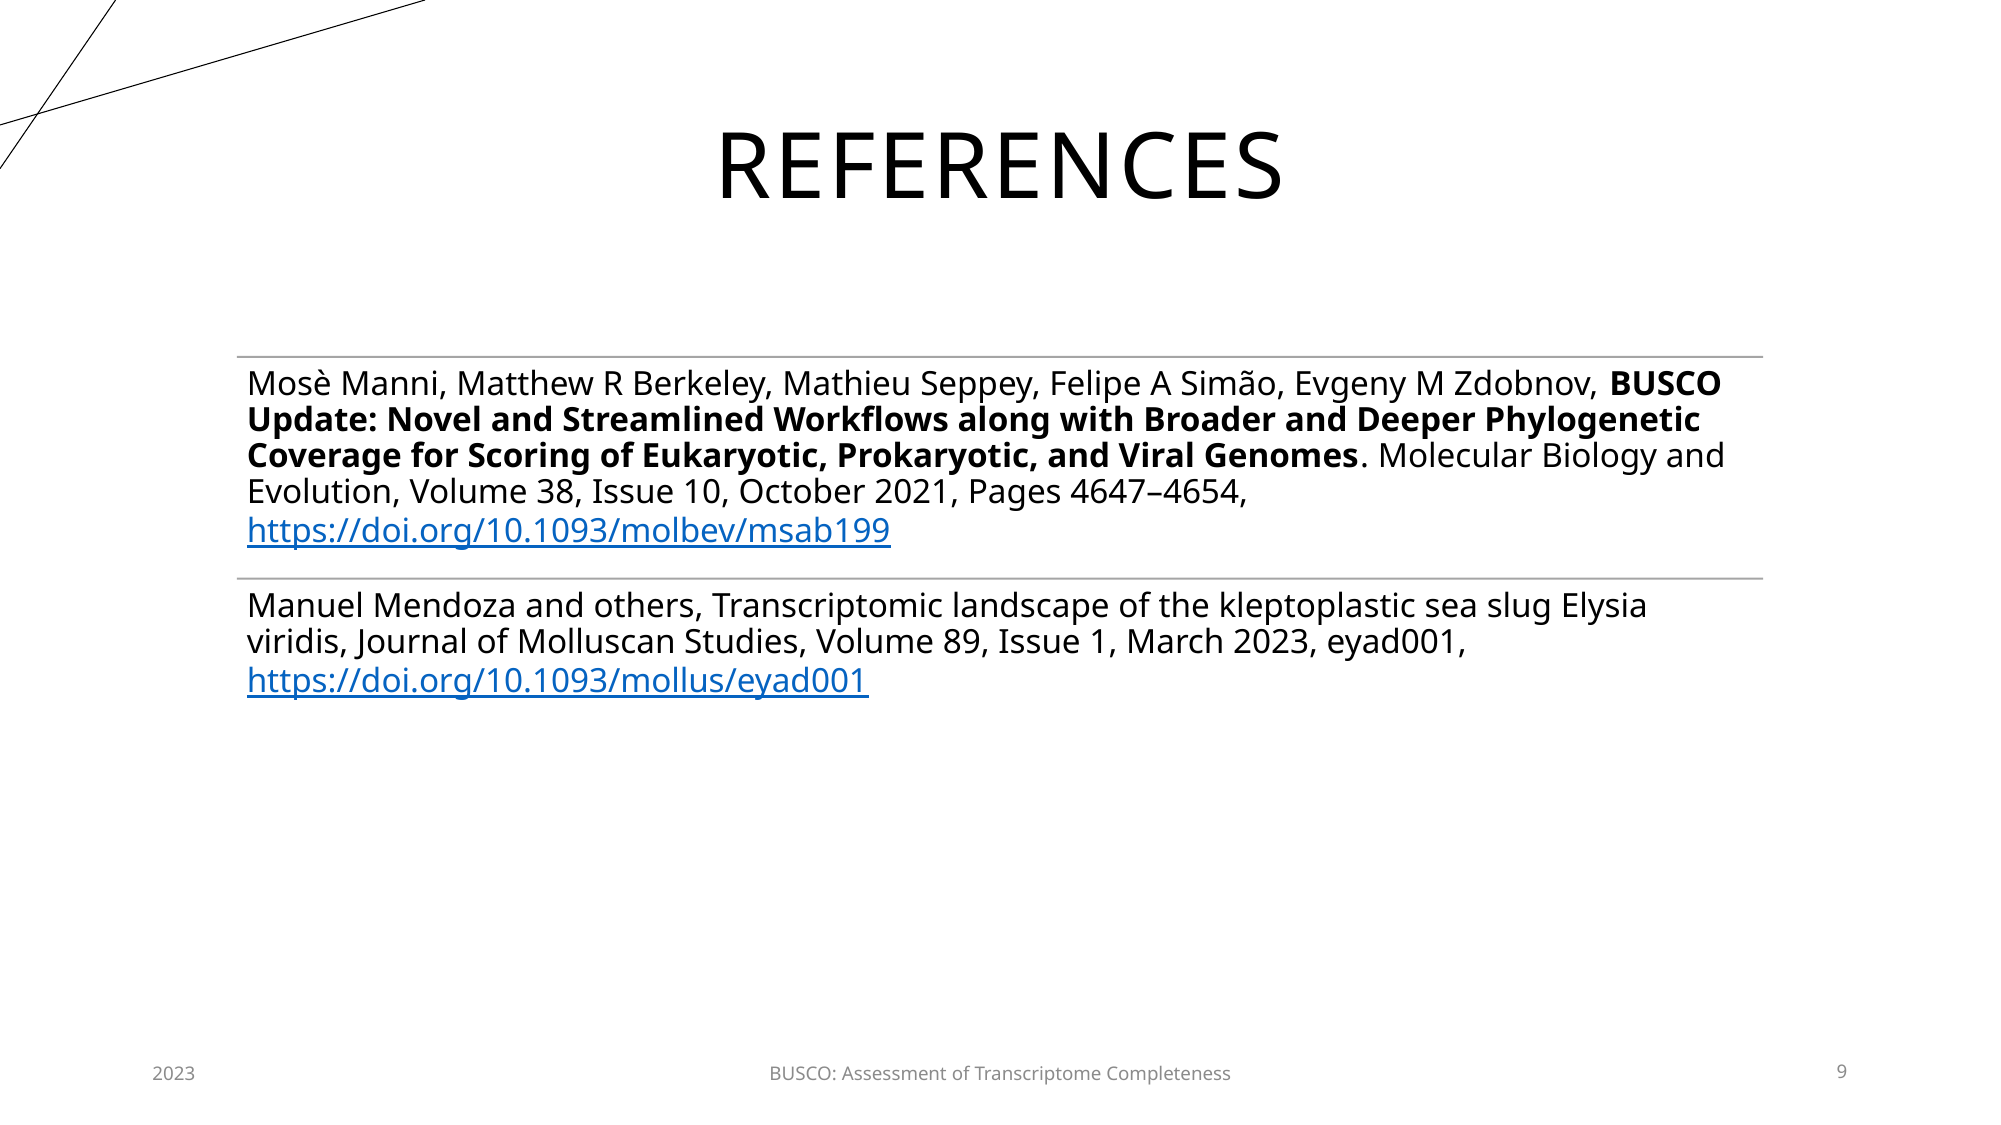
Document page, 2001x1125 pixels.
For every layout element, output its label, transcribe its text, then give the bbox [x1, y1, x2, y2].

footer BUSCO: Assessment of Transcriptome Completeness [662, 1042, 1338, 1103]
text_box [236, 356, 1764, 801]
title REFERENCES [137, 59, 1863, 278]
slide_number 2023 [137, 1042, 588, 1103]
slide_number 9 [1412, 1042, 1863, 1103]
